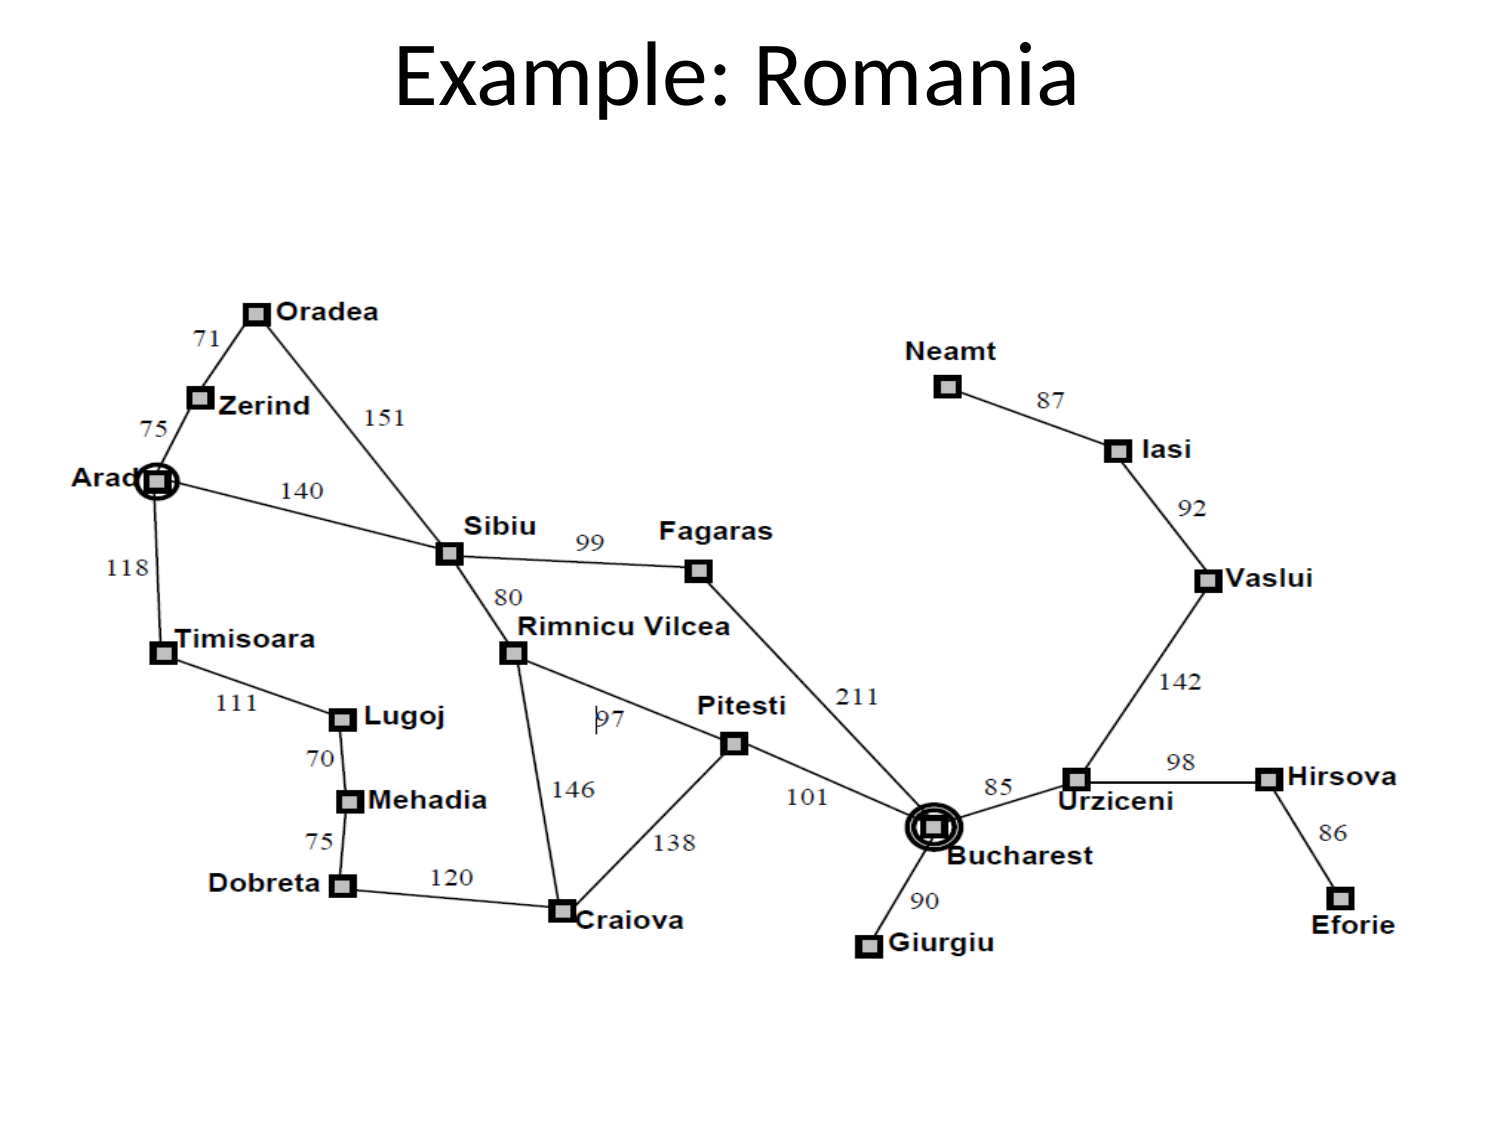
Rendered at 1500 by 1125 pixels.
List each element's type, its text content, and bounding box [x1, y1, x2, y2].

title Example: Romania [99, 0, 1375, 138]
picture [0, 199, 1500, 1012]
